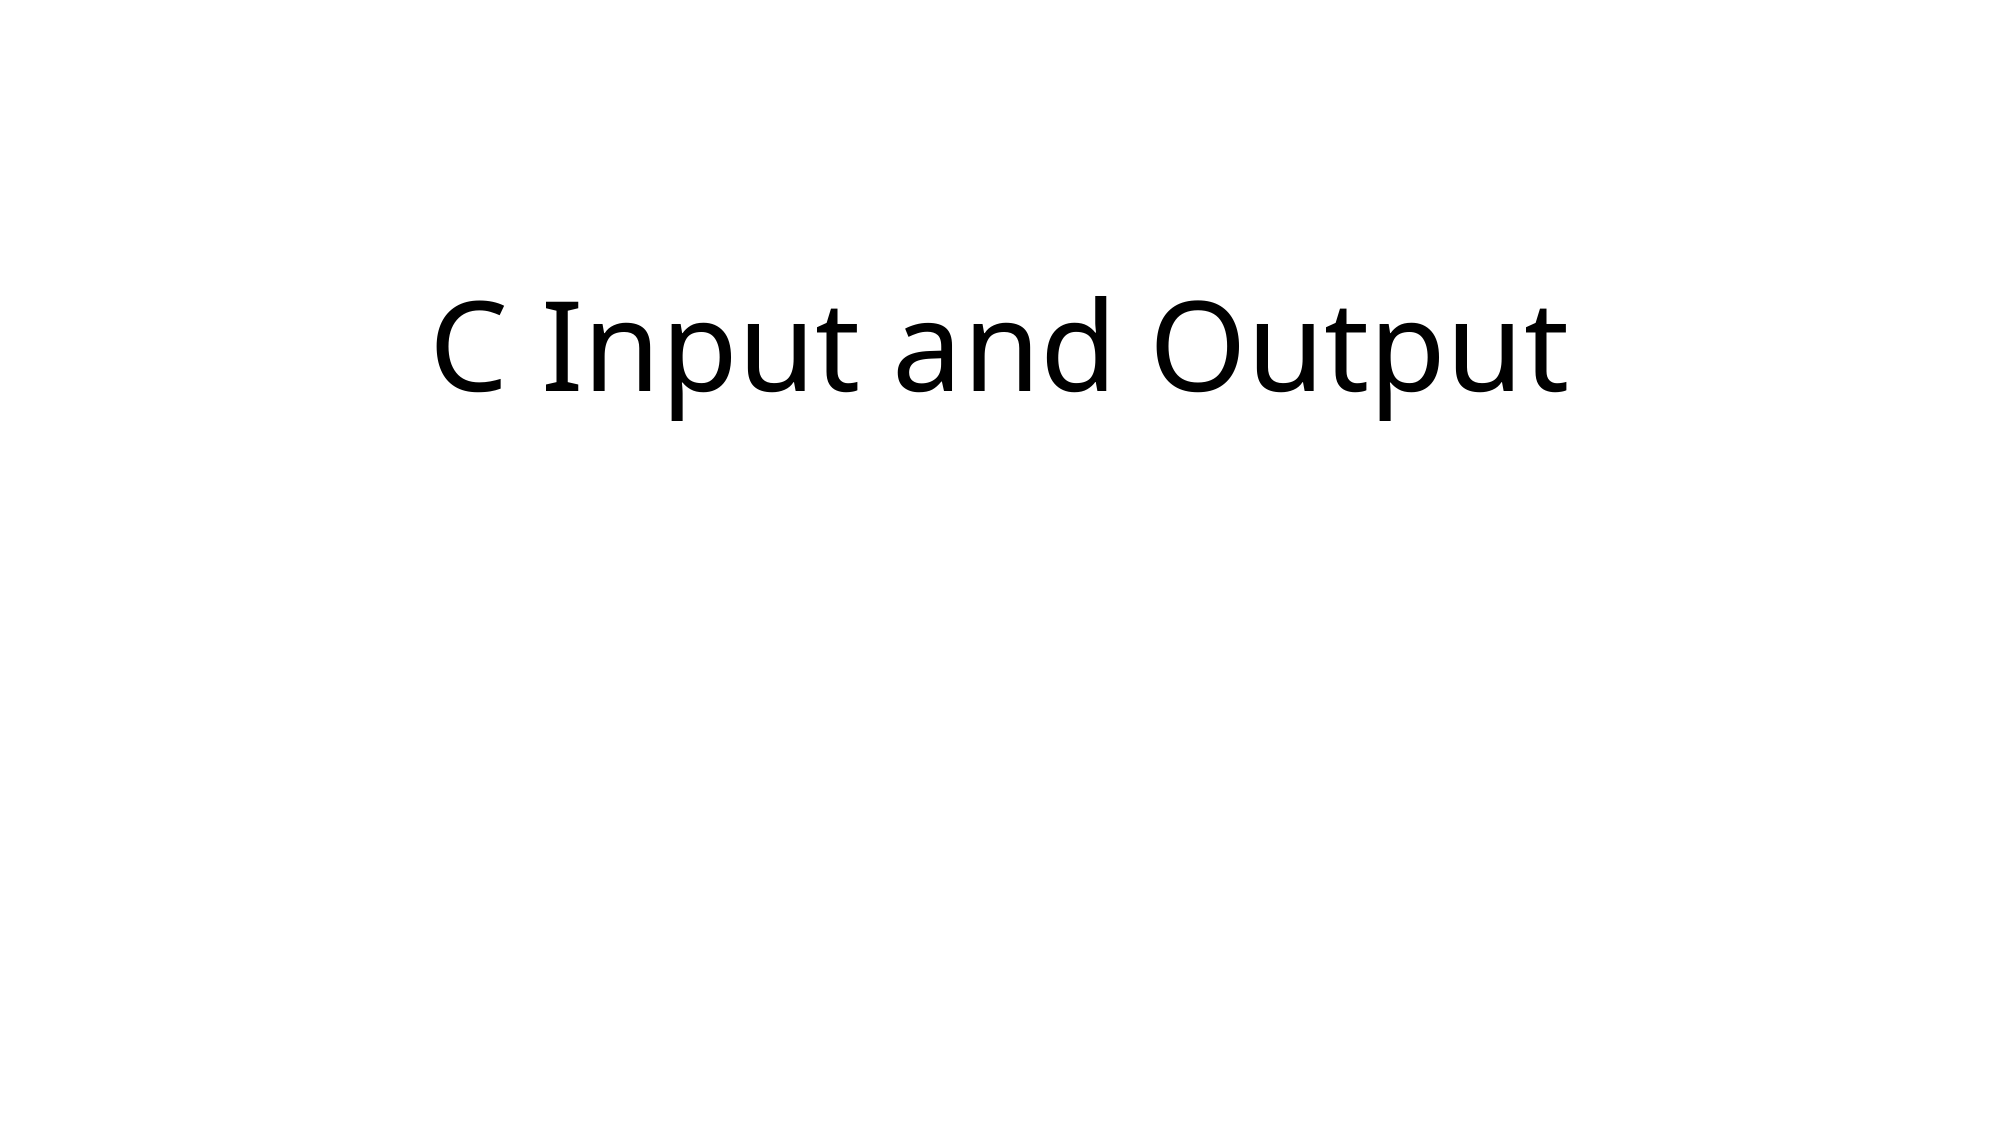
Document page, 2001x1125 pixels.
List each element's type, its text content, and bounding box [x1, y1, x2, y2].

title C Input and Output [249, 184, 1750, 576]
